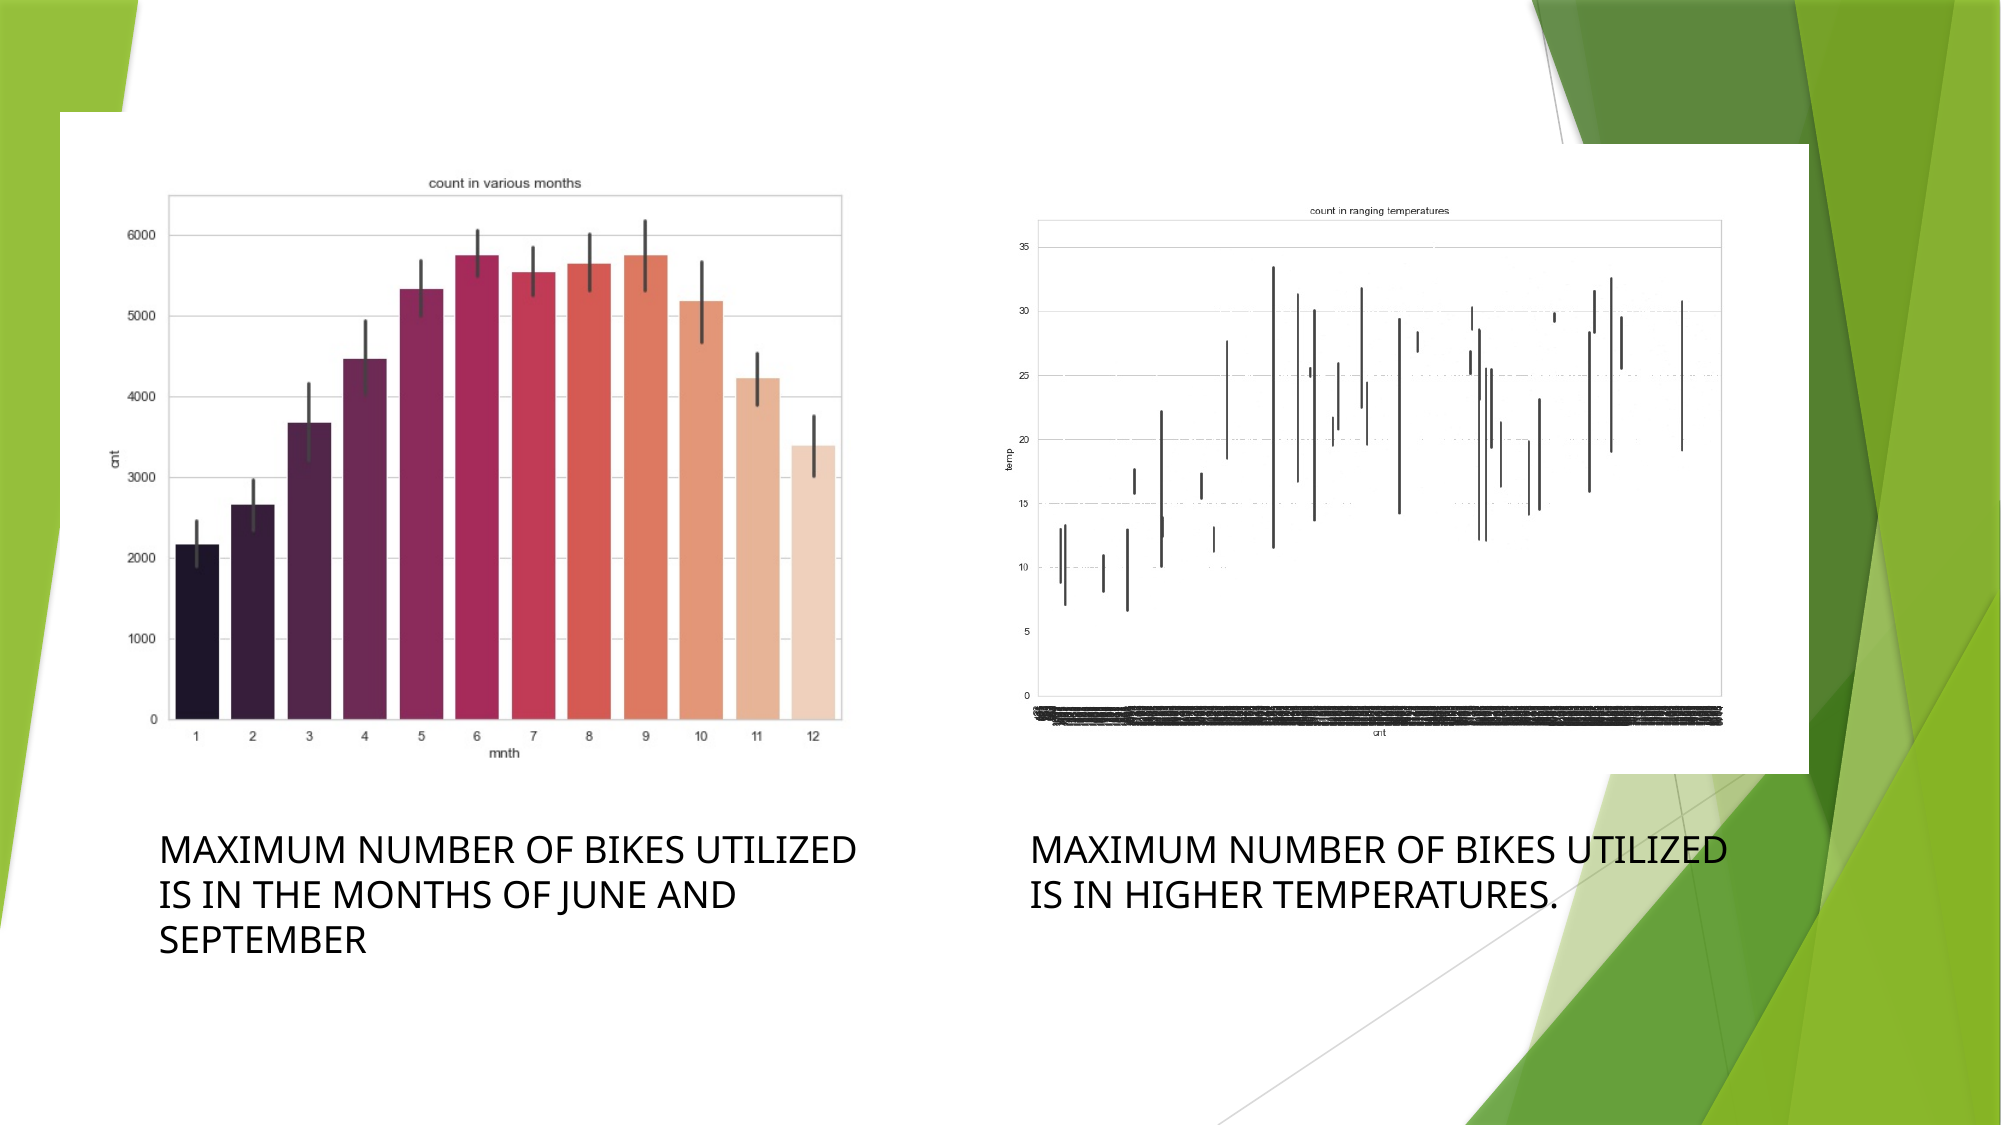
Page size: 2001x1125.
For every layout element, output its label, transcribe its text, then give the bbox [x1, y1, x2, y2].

text_box MAXIMUM NUMBER OF BIKES UTILIZED IS IN HIGHER TEMPERATURES. [1015, 818, 1761, 924]
picture [60, 112, 1810, 807]
text_box MAXIMUM NUMBER OF BIKES UTILIZED IS IN THE MONTHS OF JUNE AND SEPTEMBER [144, 818, 890, 969]
